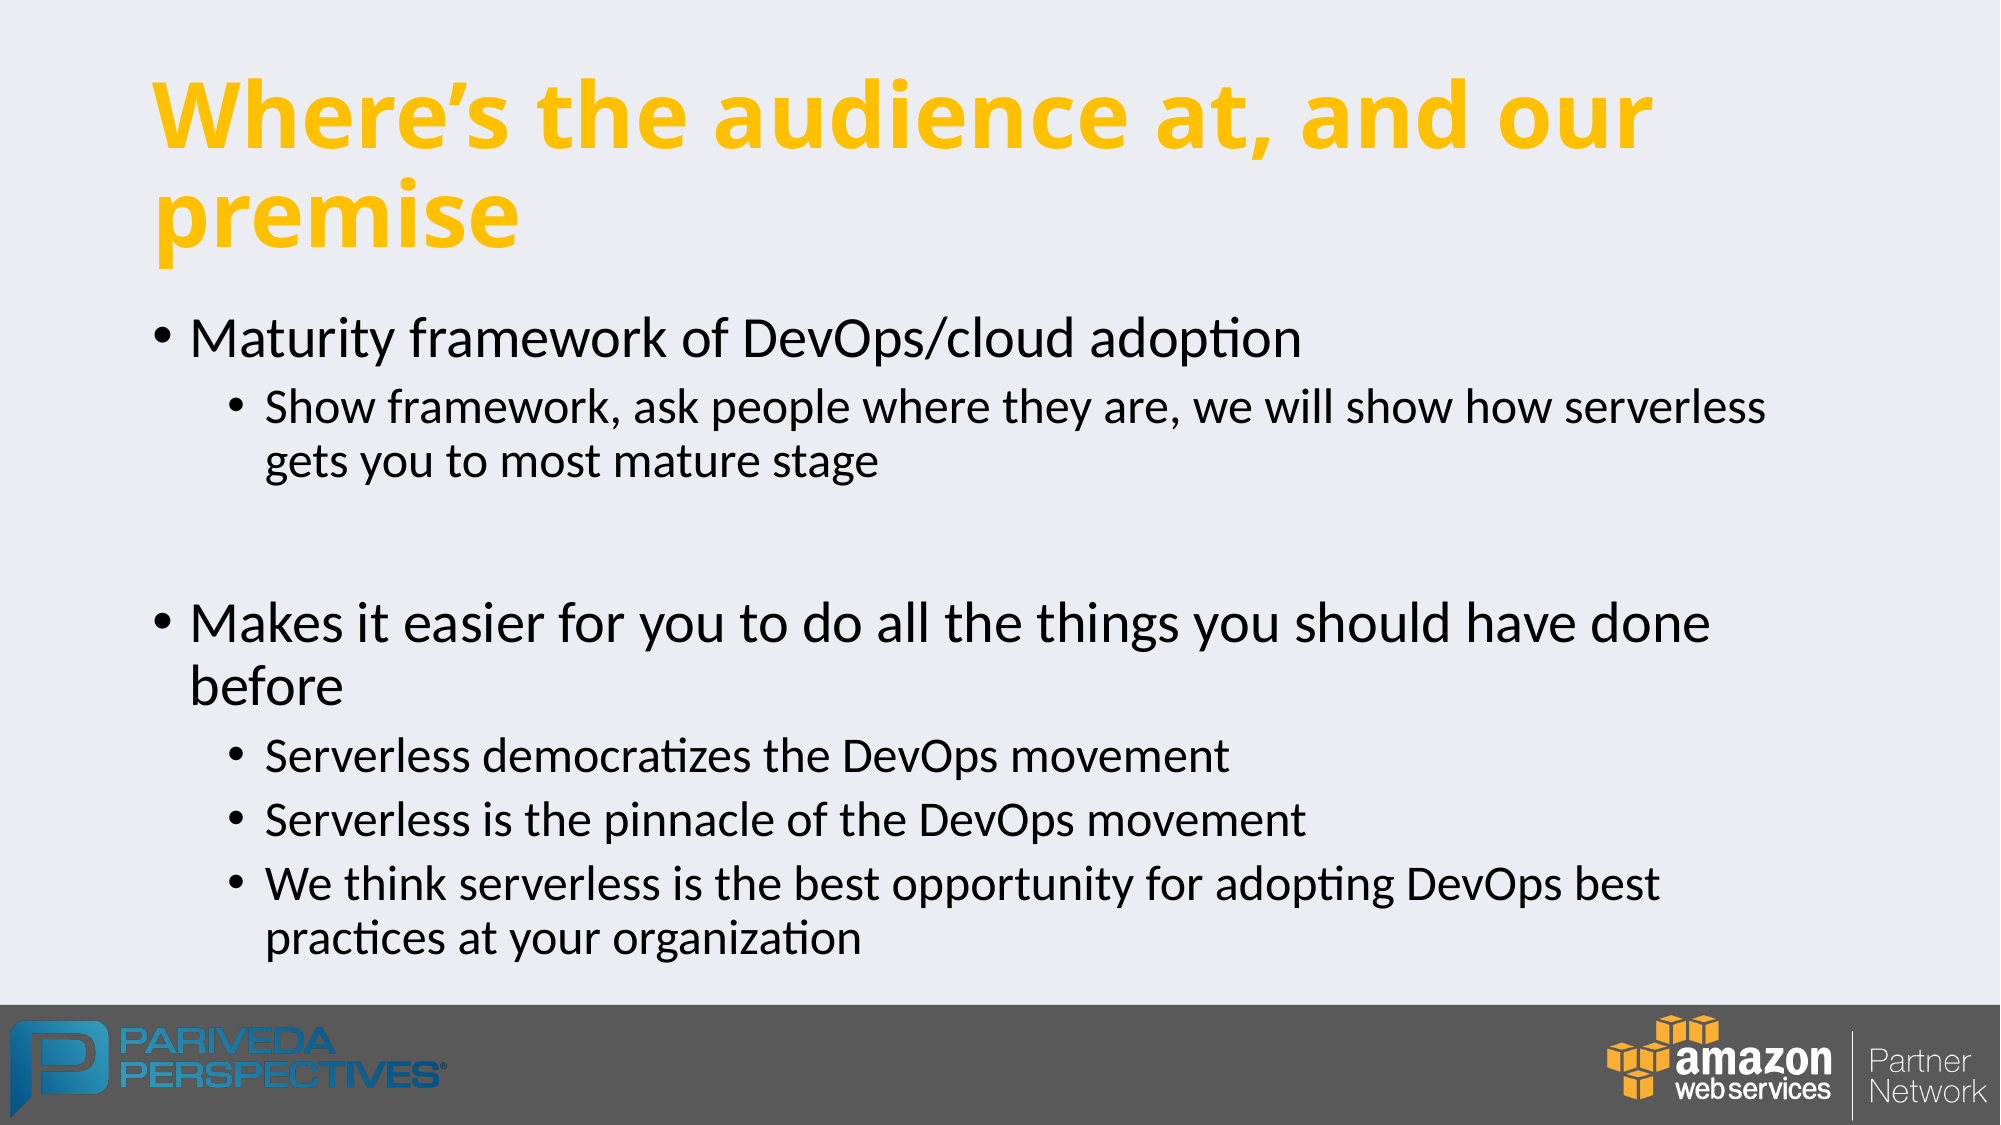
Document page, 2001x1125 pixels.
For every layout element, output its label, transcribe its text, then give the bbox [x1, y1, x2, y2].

picture [1595, 1005, 2001, 1125]
title Where’s the audience at, and our premise [137, 59, 1863, 278]
list Maturity framework of DevOps/cloud adoption Show framework, ask people where they are, we will show how serverless gets you to most mature stage Makes it easier for you to do all the things you should have done before Serverless democratizes the DevOps movement Serverless is the pinnacle of the DevOps movement We think serverless is the best opportunity for adopting DevOps best practices at your organization [137, 299, 1863, 1014]
picture [5, 1020, 448, 1118]
